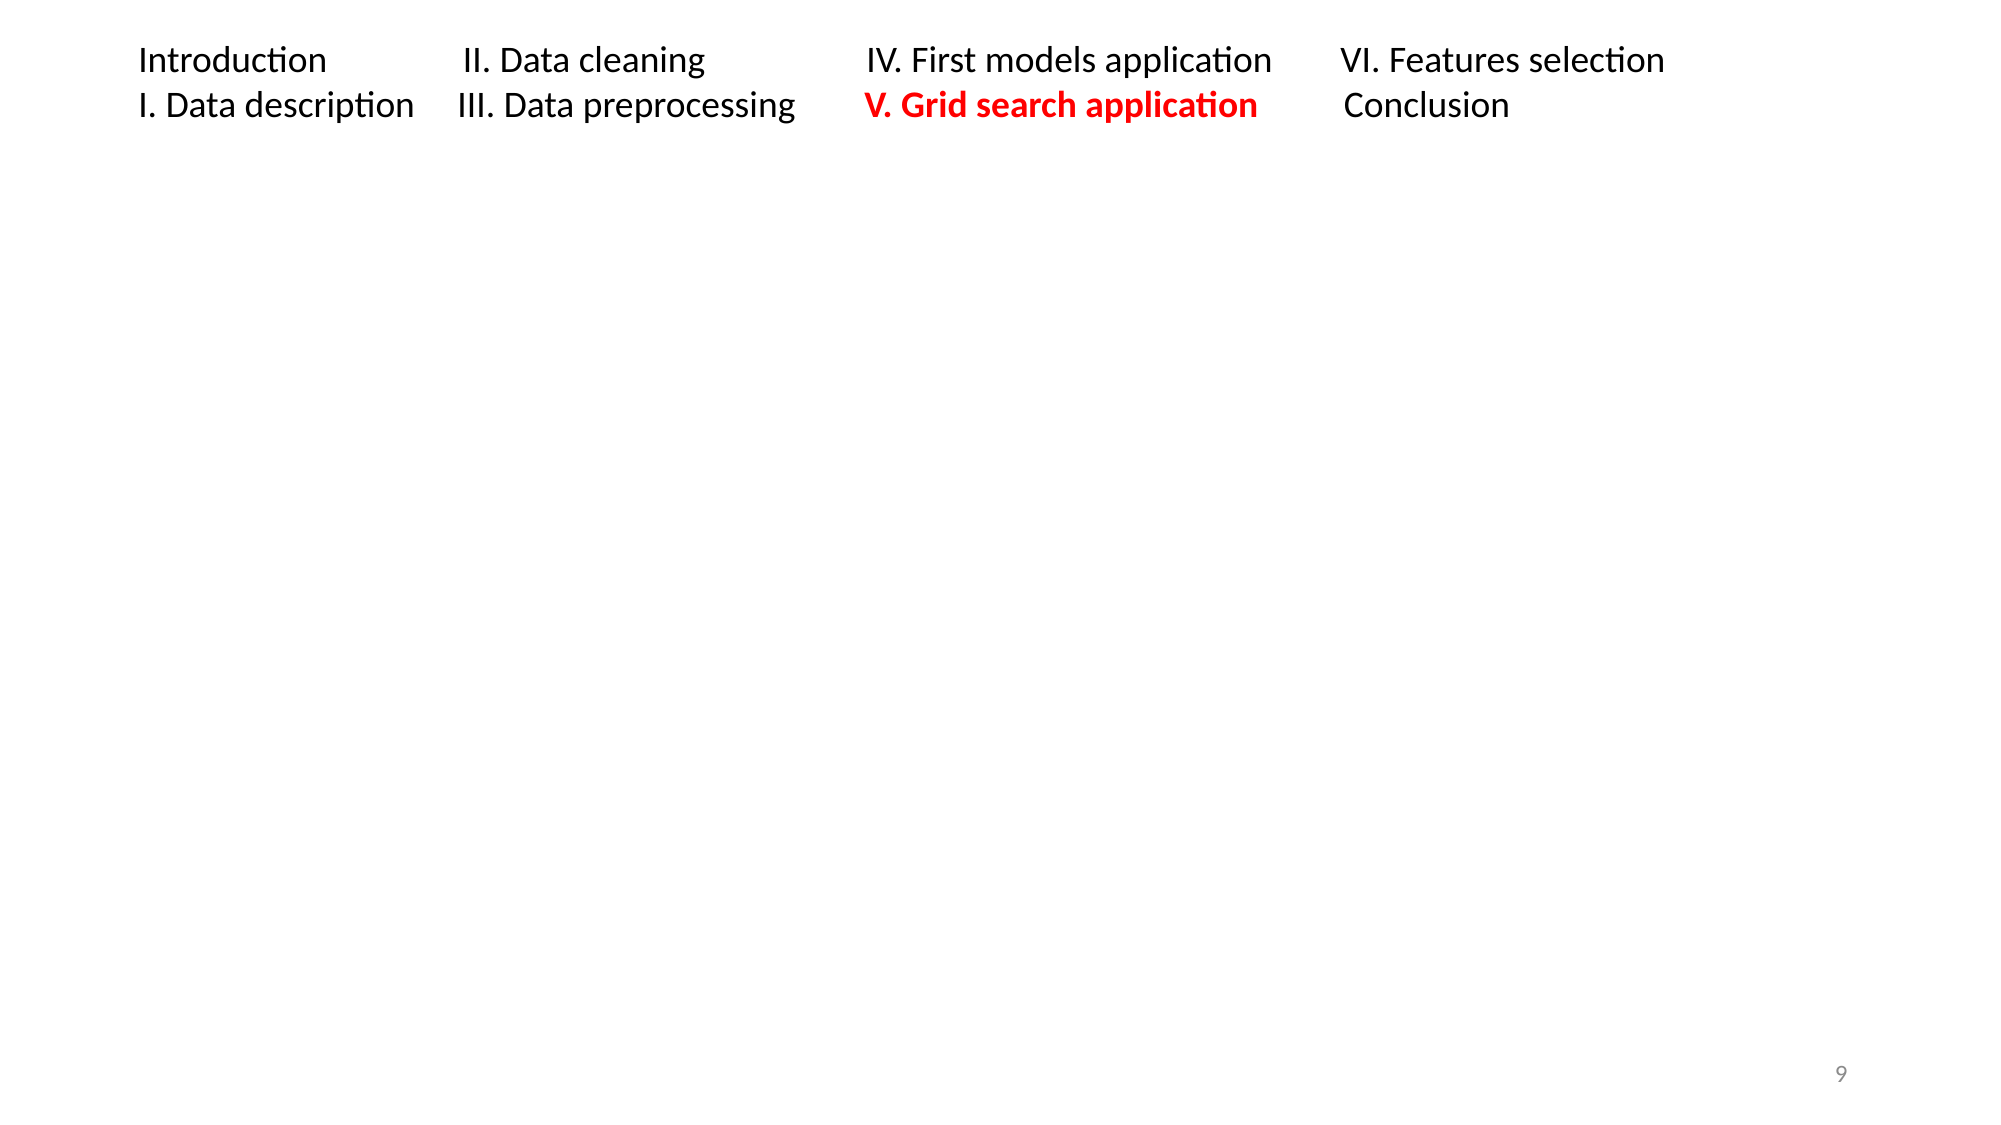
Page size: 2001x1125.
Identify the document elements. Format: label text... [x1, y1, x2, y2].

text_box Introduction II. Data cleaning IV. First models application VI. Features selection I. Data description III. Data preprocessing V. Grid search application Conclusion [123, 27, 2000, 133]
slide_number 9 [1412, 1042, 1863, 1103]
